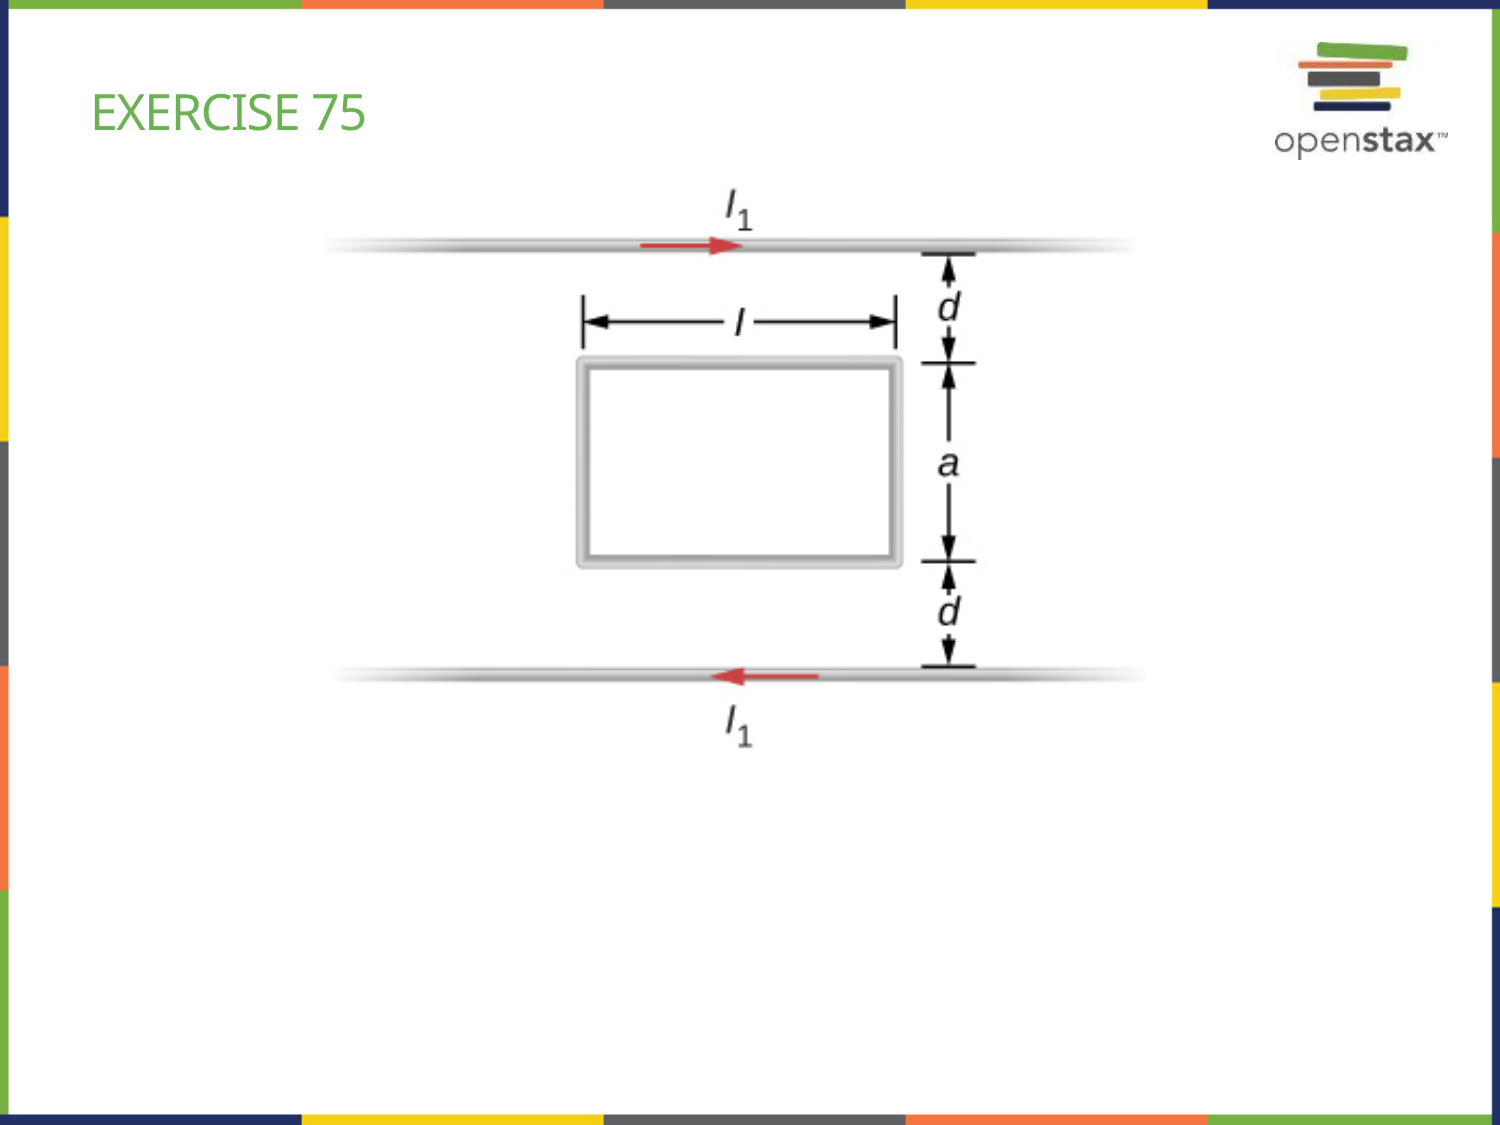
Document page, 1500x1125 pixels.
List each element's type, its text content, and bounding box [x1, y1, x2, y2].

title Exercise 75 [75, 39, 1275, 148]
picture [0, 0, 1500, 1125]
